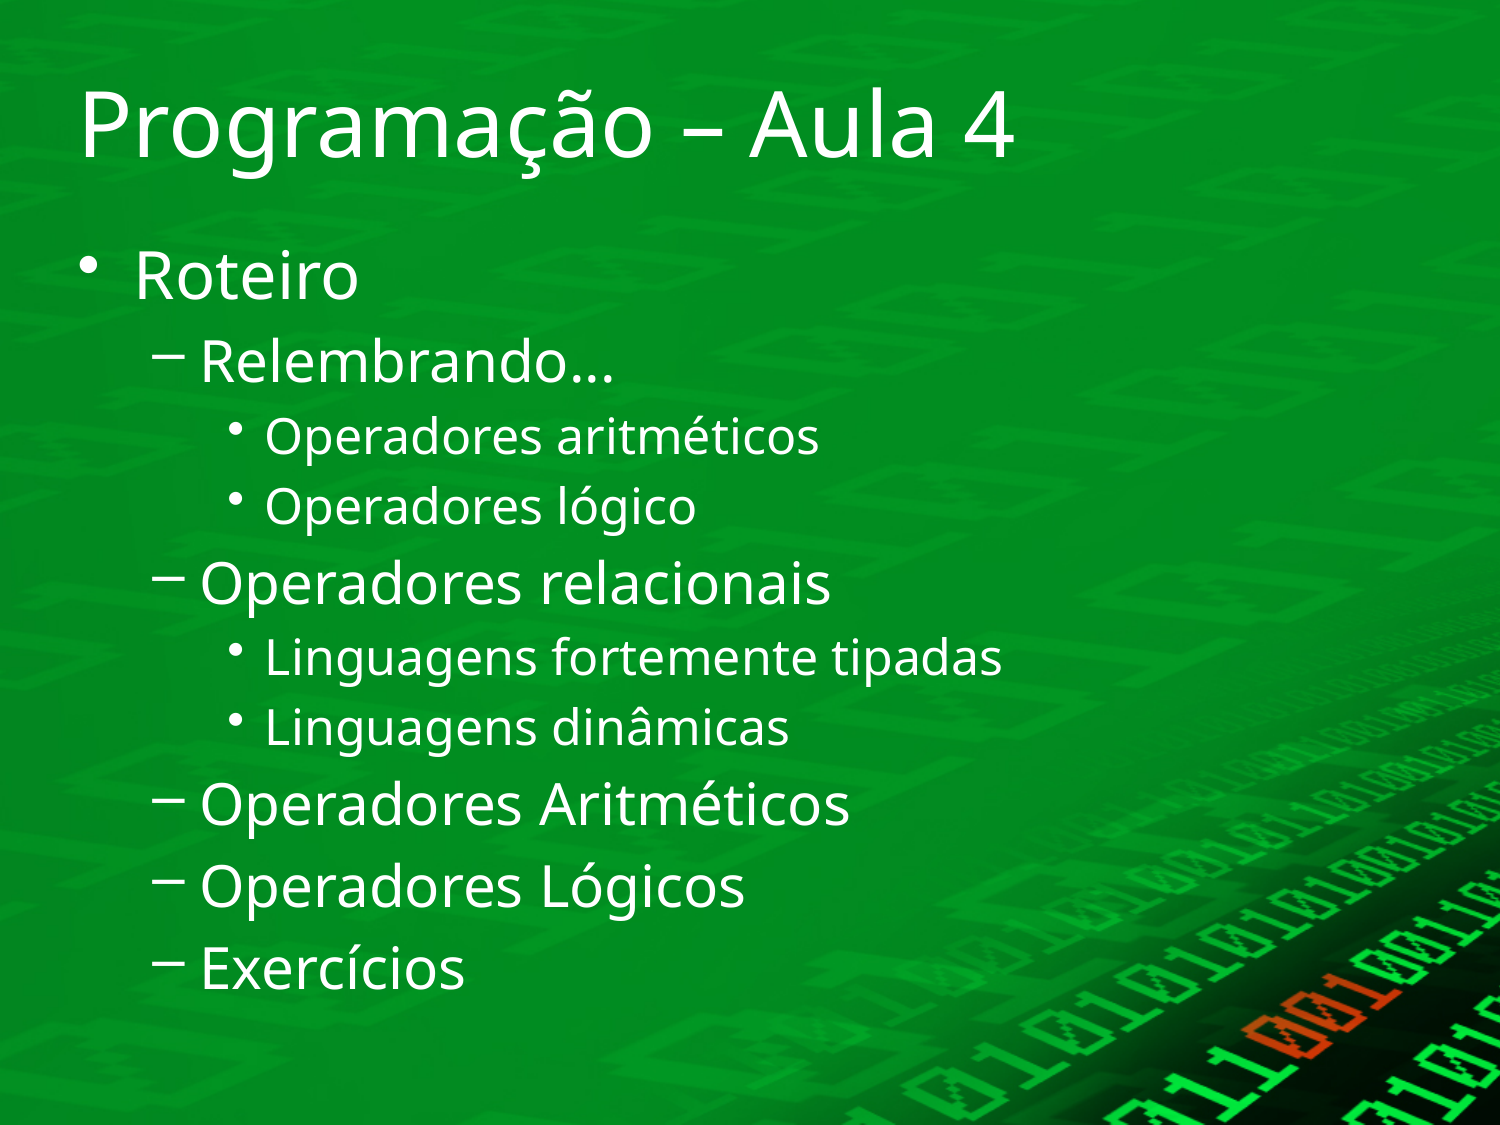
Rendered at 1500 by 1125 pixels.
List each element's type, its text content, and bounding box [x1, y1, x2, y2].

list Roteiro Relembrando... Operadores aritméticos Operadores lógico Operadores relacionais Linguagens fortemente tipadas Linguagens dinâmicas Operadores Aritméticos Operadores Lógicos Exercícios [62, 224, 1263, 975]
title Programação – Aula 4 [62, 62, 1263, 180]
picture [0, 0, 1500, 1125]
